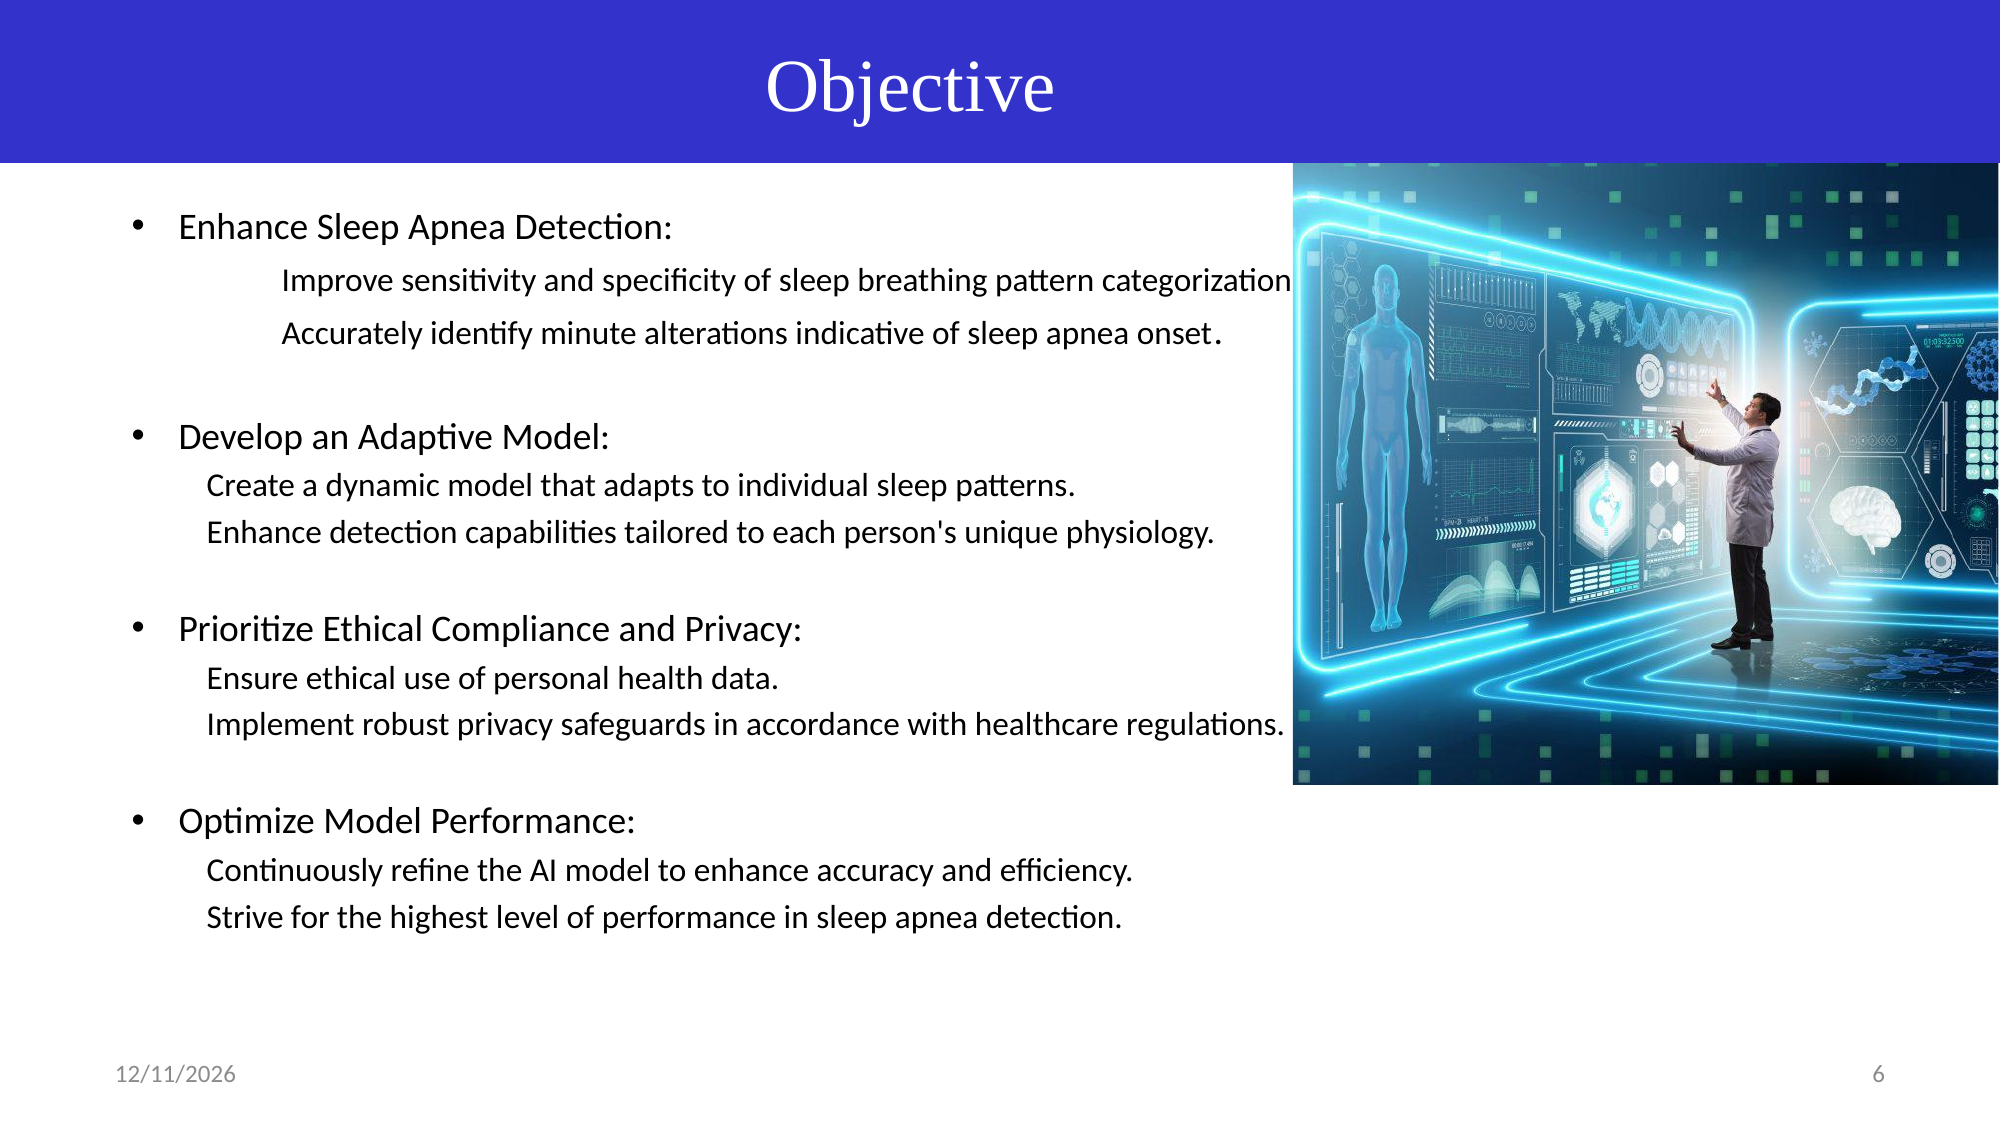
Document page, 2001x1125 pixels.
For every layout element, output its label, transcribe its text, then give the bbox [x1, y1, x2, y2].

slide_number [99, 1042, 567, 1103]
picture [1292, 162, 1999, 785]
slide_number 6 [1433, 1042, 1900, 1103]
subtitle Enhance Sleep Apnea Detection: Improve sensitivity and specificity of sleep breathing pattern categorization. Accurately identify minute alterations indicative of sleep apnea onset. Develop an Adaptive Model: Create a dynamic model that adapts to individual sleep patterns. Enhance detection capabilities tailored to each person's unique physiology. Prioritize Ethical Compliance and Privacy: Ensure ethical use of personal health data. Implement robust privacy safeguards in accordance with healthcare regulations. Optimize Model Performance: Continuously refine the AI model to enhance accuracy and efficiency. Strive for the highest level of performance in sleep apnea detection. [41, 194, 1434, 1072]
text_box Objective [0, 0, 2000, 163]
